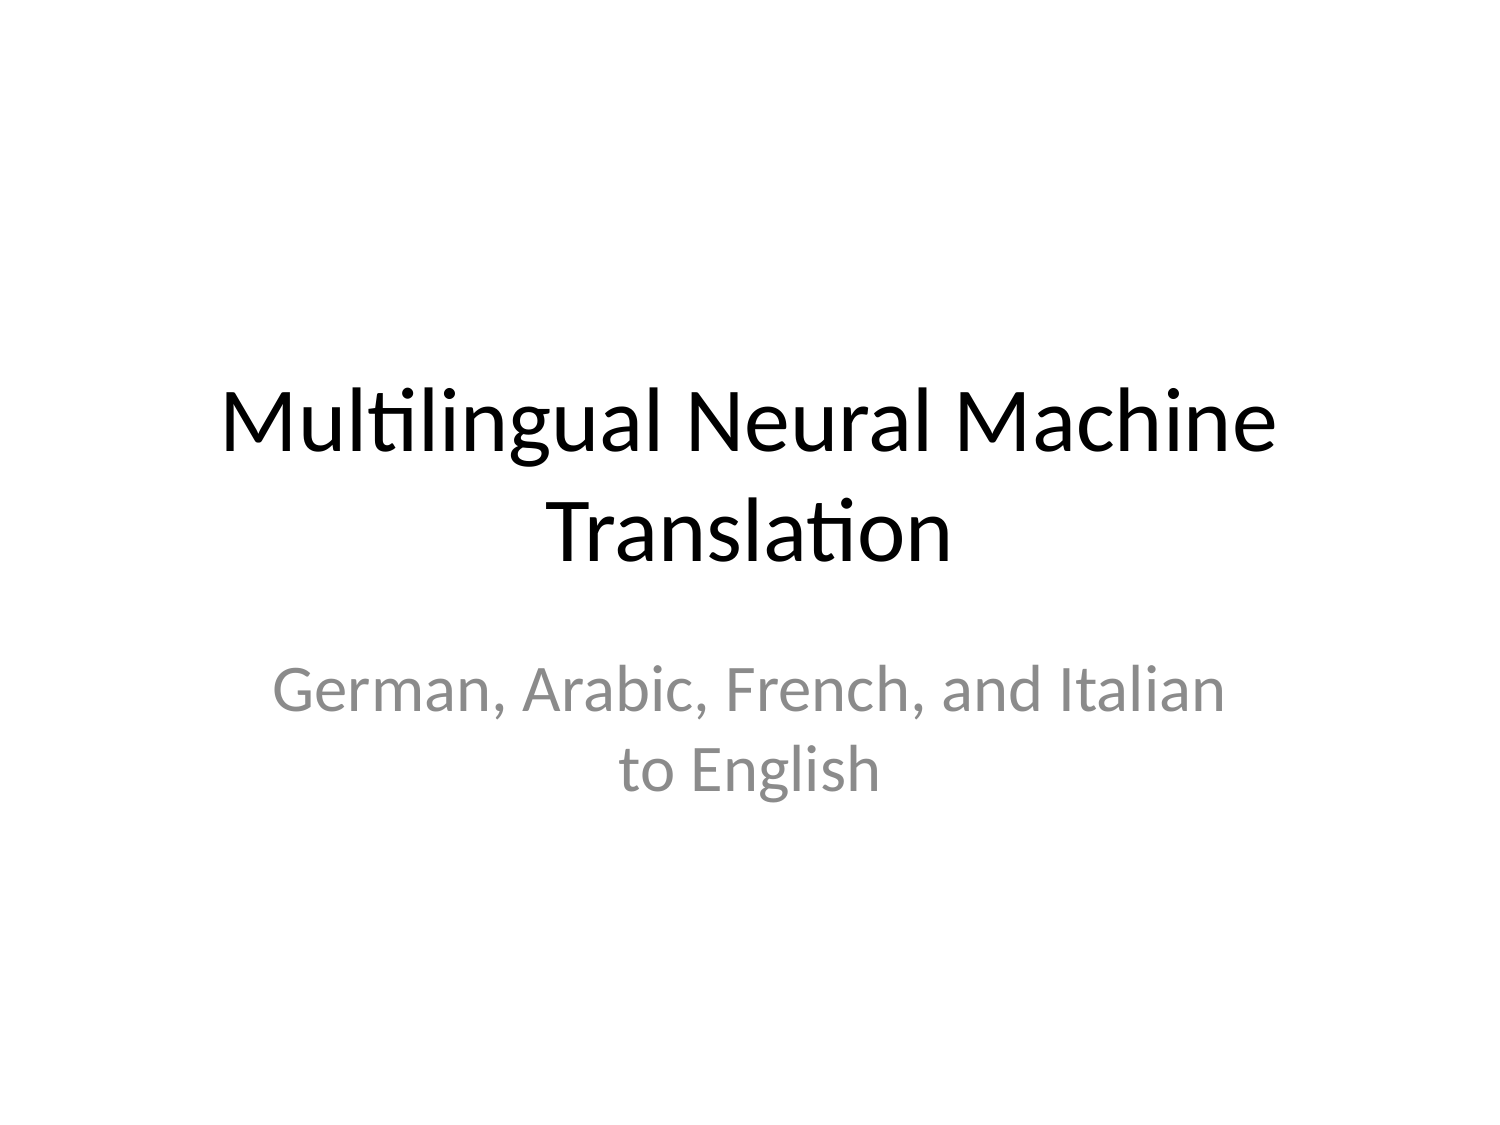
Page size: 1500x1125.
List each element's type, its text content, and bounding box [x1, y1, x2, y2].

title Multilingual Neural Machine Translation [112, 349, 1388, 591]
subtitle German, Arabic, French, and Italian to English [225, 637, 1275, 925]
